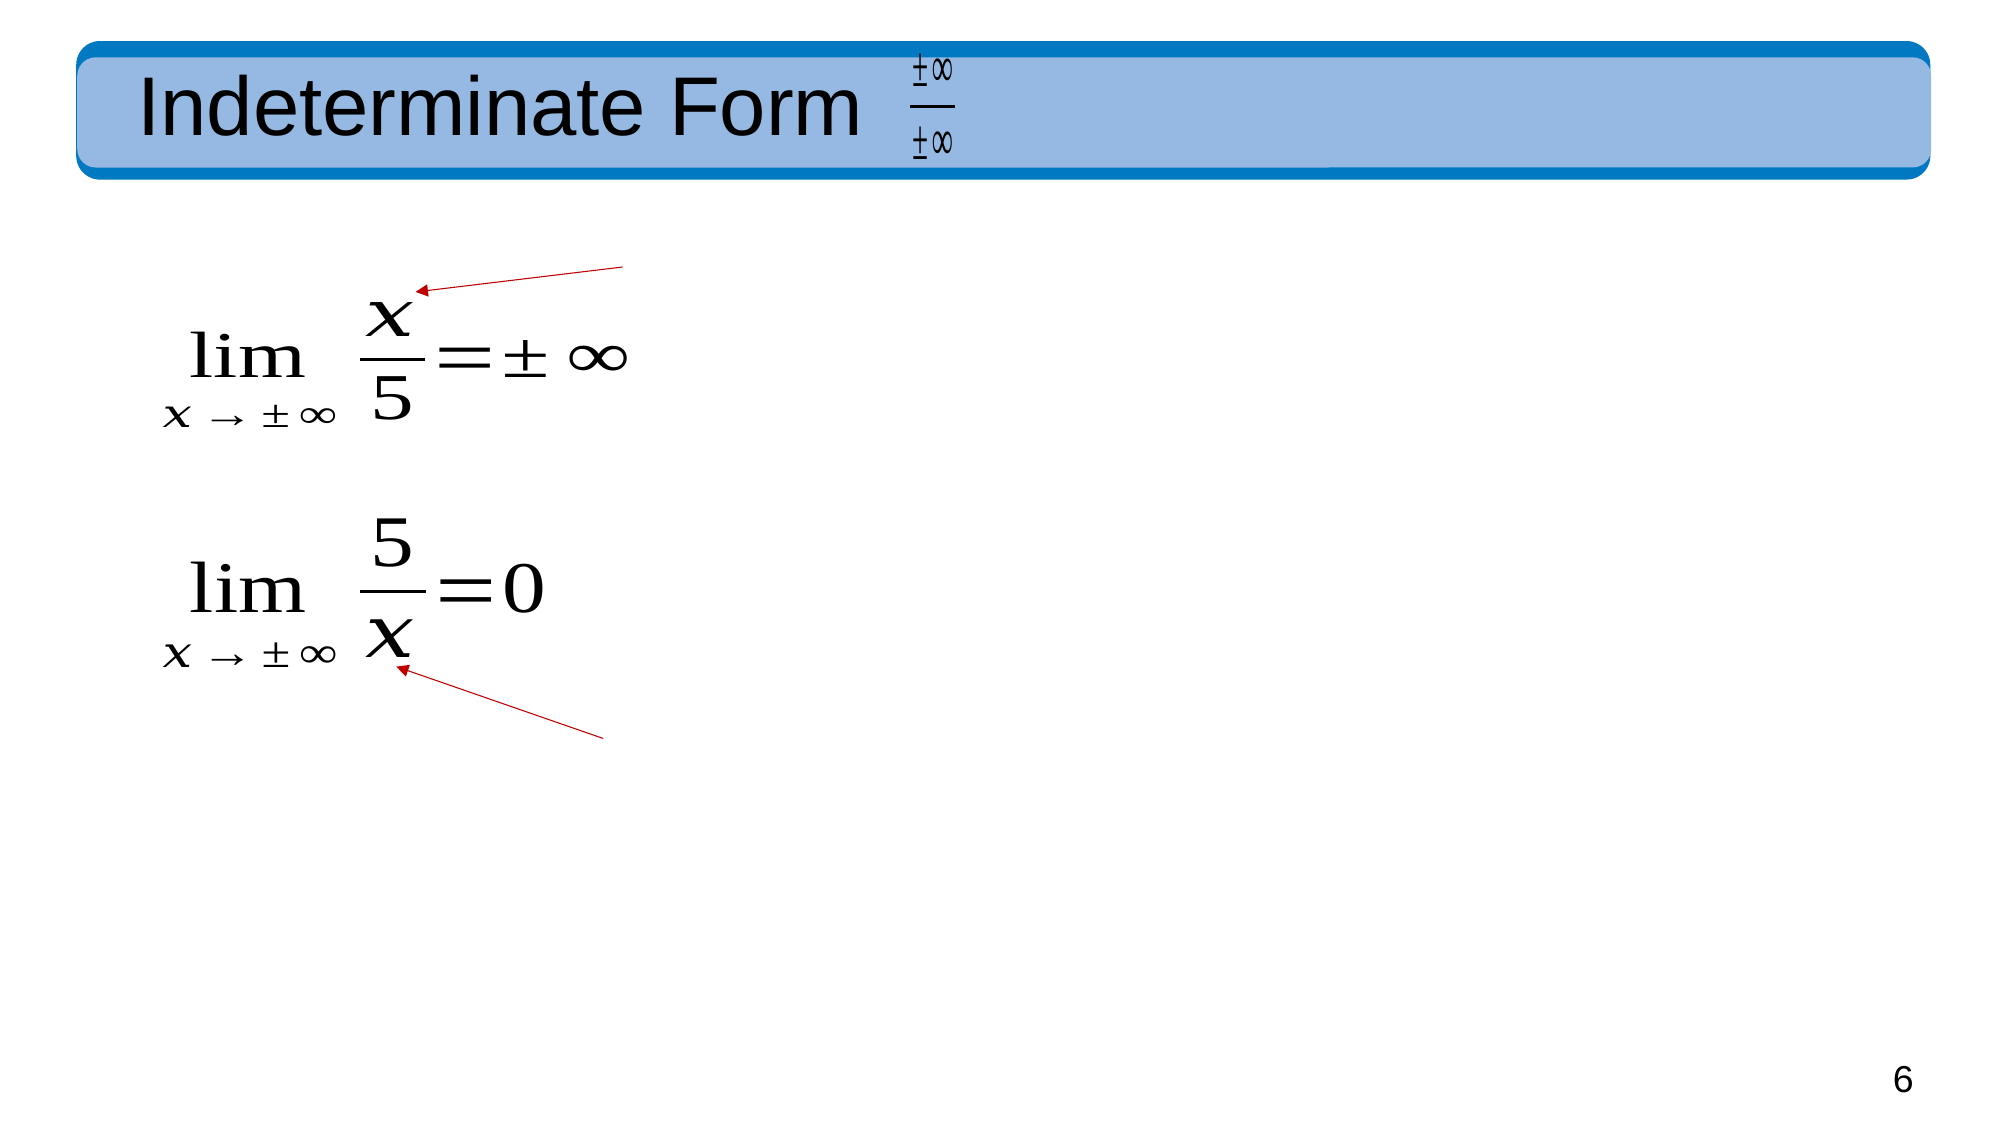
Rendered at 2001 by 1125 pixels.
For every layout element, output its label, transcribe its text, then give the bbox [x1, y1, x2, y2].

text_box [415, 266, 623, 292]
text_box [396, 666, 604, 739]
title Indeterminate Form [137, 63, 1863, 174]
